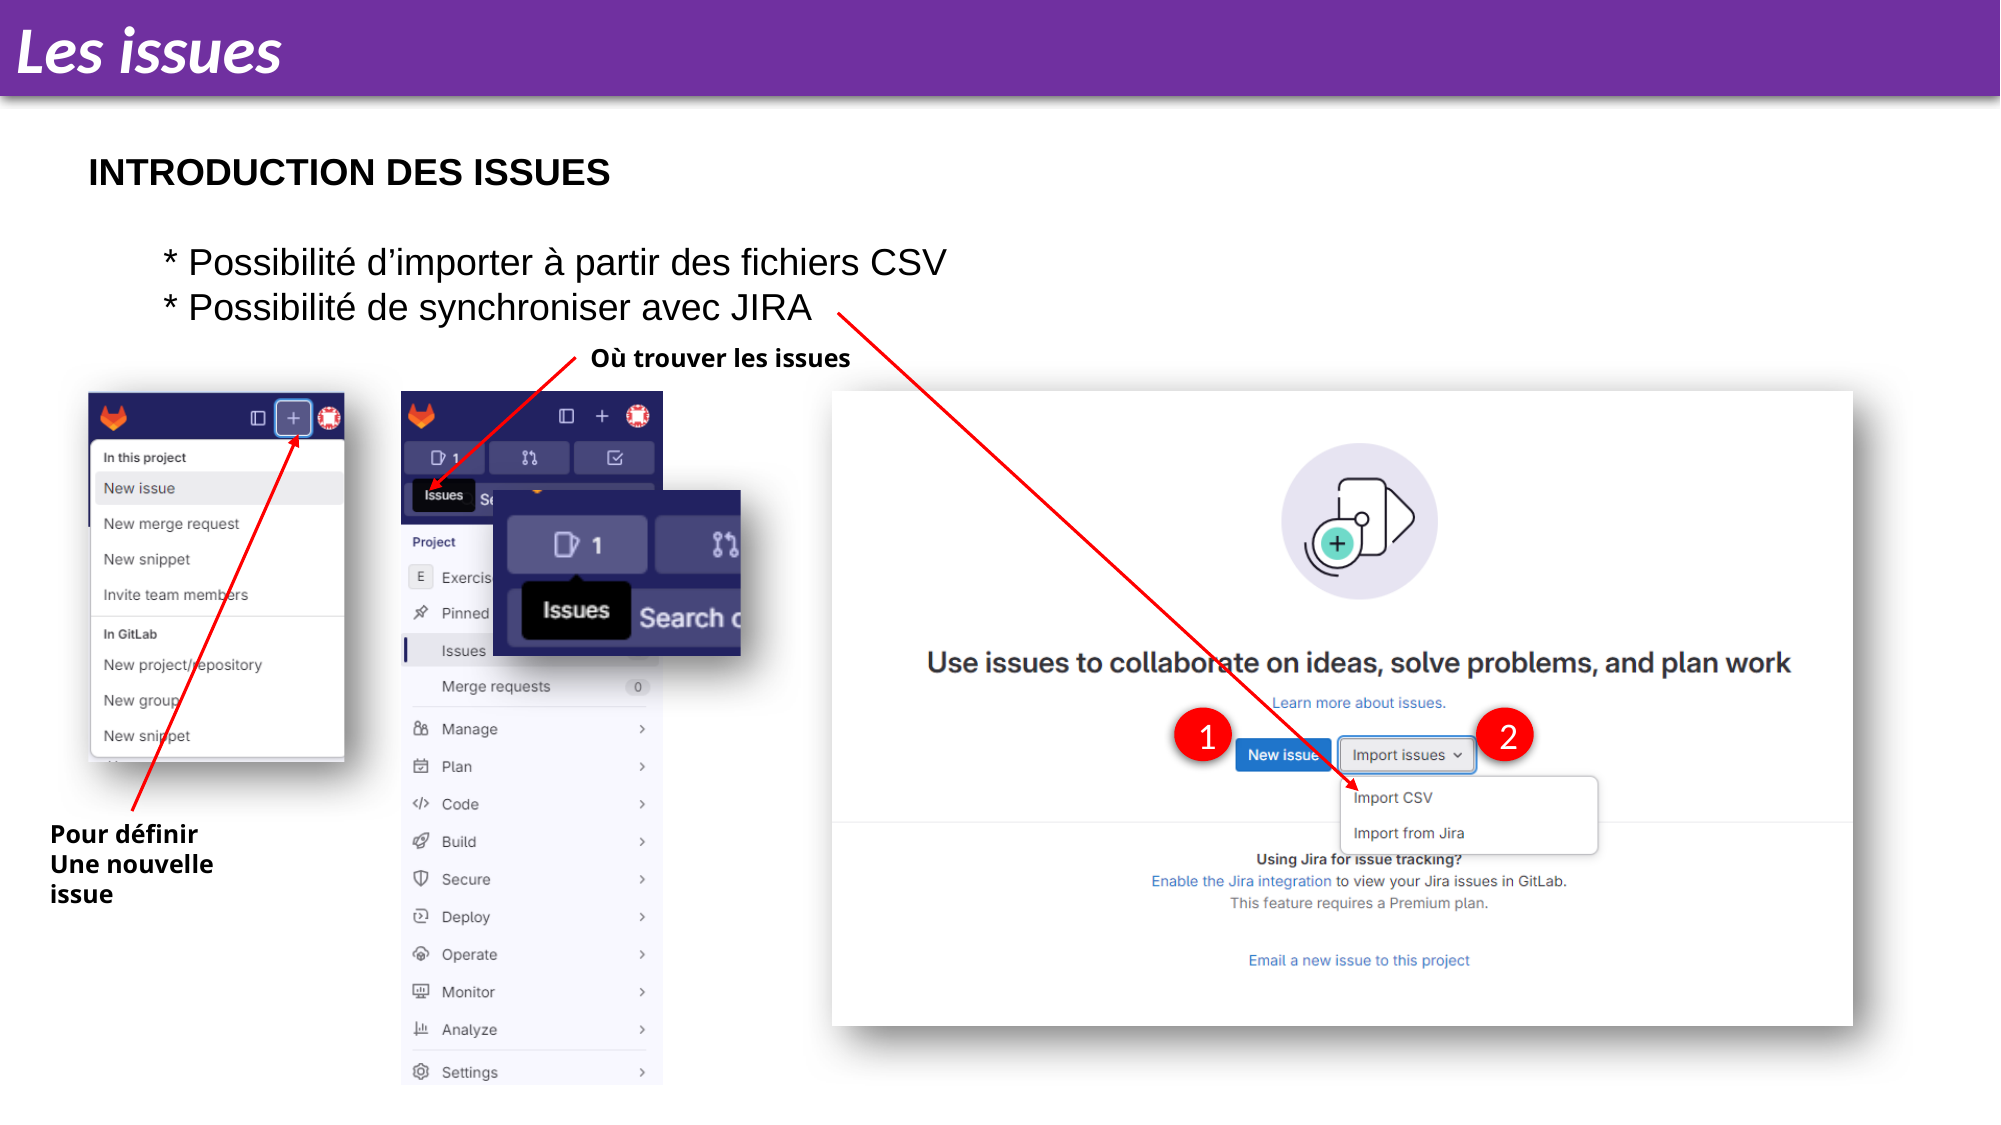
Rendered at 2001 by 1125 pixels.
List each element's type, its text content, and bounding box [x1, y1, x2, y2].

text_box Les issues [1, 0, 297, 95]
picture [832, 391, 1853, 1026]
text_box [837, 312, 1359, 792]
picture [401, 391, 741, 1085]
text_box INTRODUCTION DES ISSUES * Possibilité d’importer à partir des fichiers CSV * Possibilité de synchroniser avec JIRA [88, 148, 1749, 369]
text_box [429, 357, 578, 491]
text_box Pour définir Une nouvelle issue [34, 811, 229, 916]
picture [88, 391, 345, 762]
text_box [0, 0, 2000, 96]
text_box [132, 434, 299, 812]
text_box Où trouver les issues [575, 335, 837, 380]
